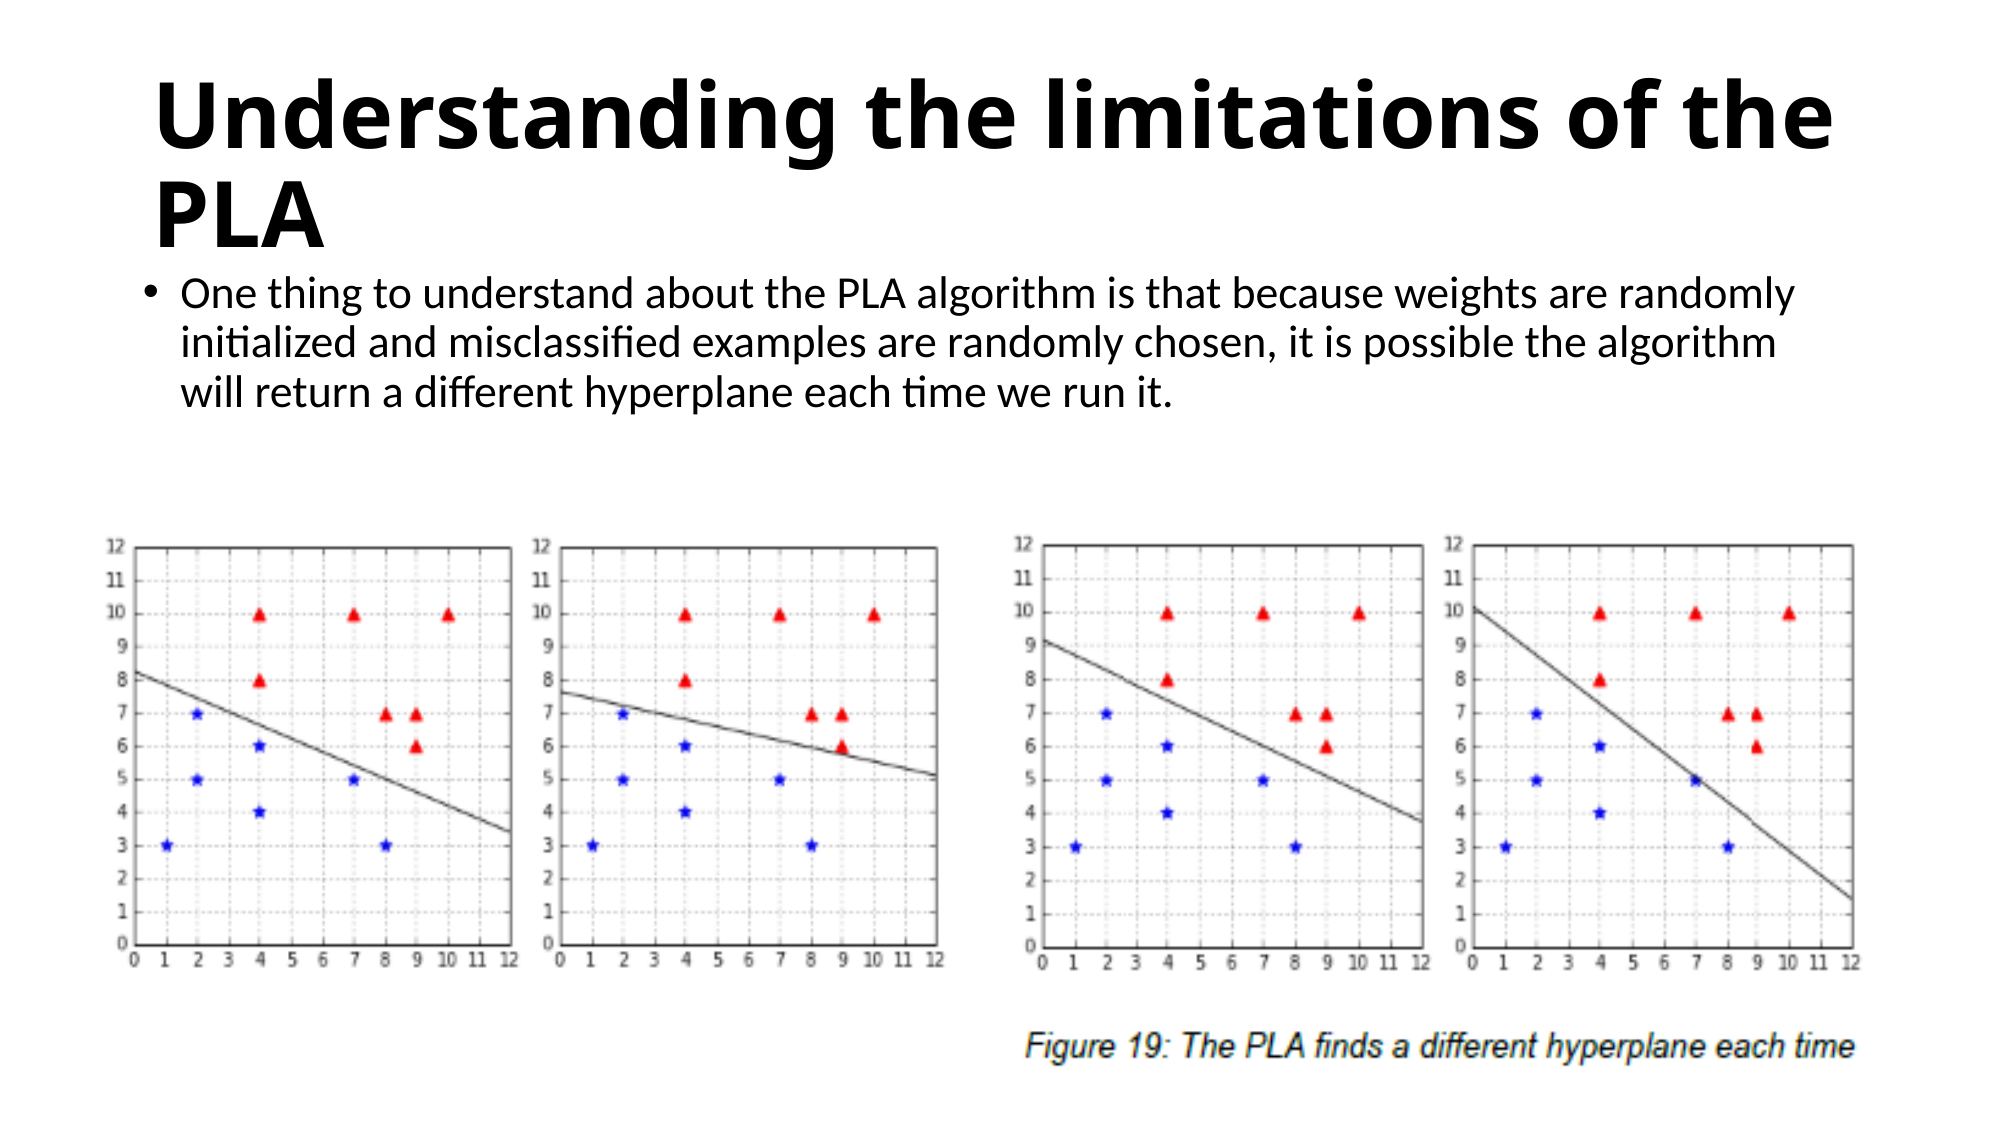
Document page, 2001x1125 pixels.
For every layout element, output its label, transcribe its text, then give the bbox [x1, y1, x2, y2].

list One thing to understand about the PLA algorithm is that because weights are randomly initialized and misclassified examples are randomly chosen, it is possible the algorithm will return a different hyperplane each time we run it. [127, 261, 1853, 976]
title Understanding the limitations of the PLA [137, 59, 1863, 278]
picture [97, 527, 960, 976]
picture [990, 527, 1874, 1071]
